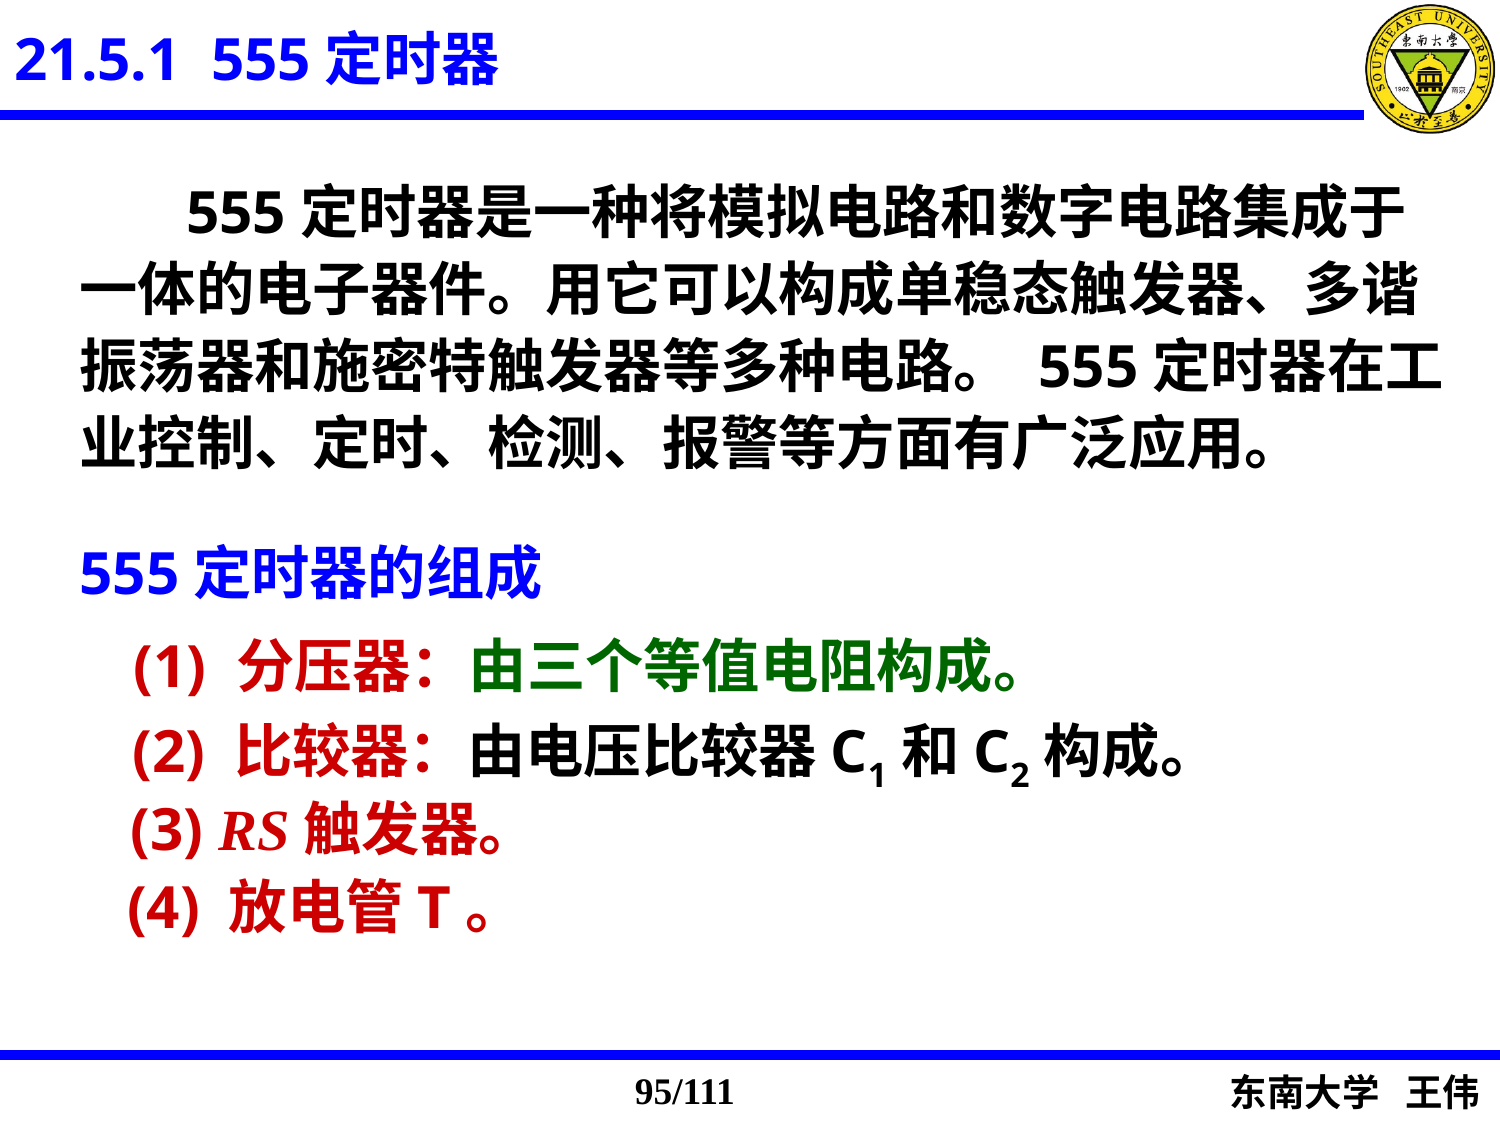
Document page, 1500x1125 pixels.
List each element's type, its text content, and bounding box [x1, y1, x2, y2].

text_box (2) 比较器：由电压比较器C1和C2构成。 [117, 707, 1282, 802]
text_box 21.5.1 555定时器 [0, 14, 978, 140]
text_box (3) RS触发器。 [115, 784, 627, 862]
picture [1360, 0, 1500, 138]
text_box 555定时器的组成 [64, 528, 814, 614]
text_box 555定时器是一种将模拟电路和数字电路集成于一体的电子器件。用它可以构成单稳态触发器、多谐振荡器和施密特触发器等多种电路。 555定时器在工业控制、定时、检测、报警等方面有广泛应用。 [64, 160, 1459, 484]
text_box (4) 放电管T。 [112, 862, 763, 948]
text_box (1) 分压器：由三个等值电阻构成。 [119, 622, 1270, 707]
